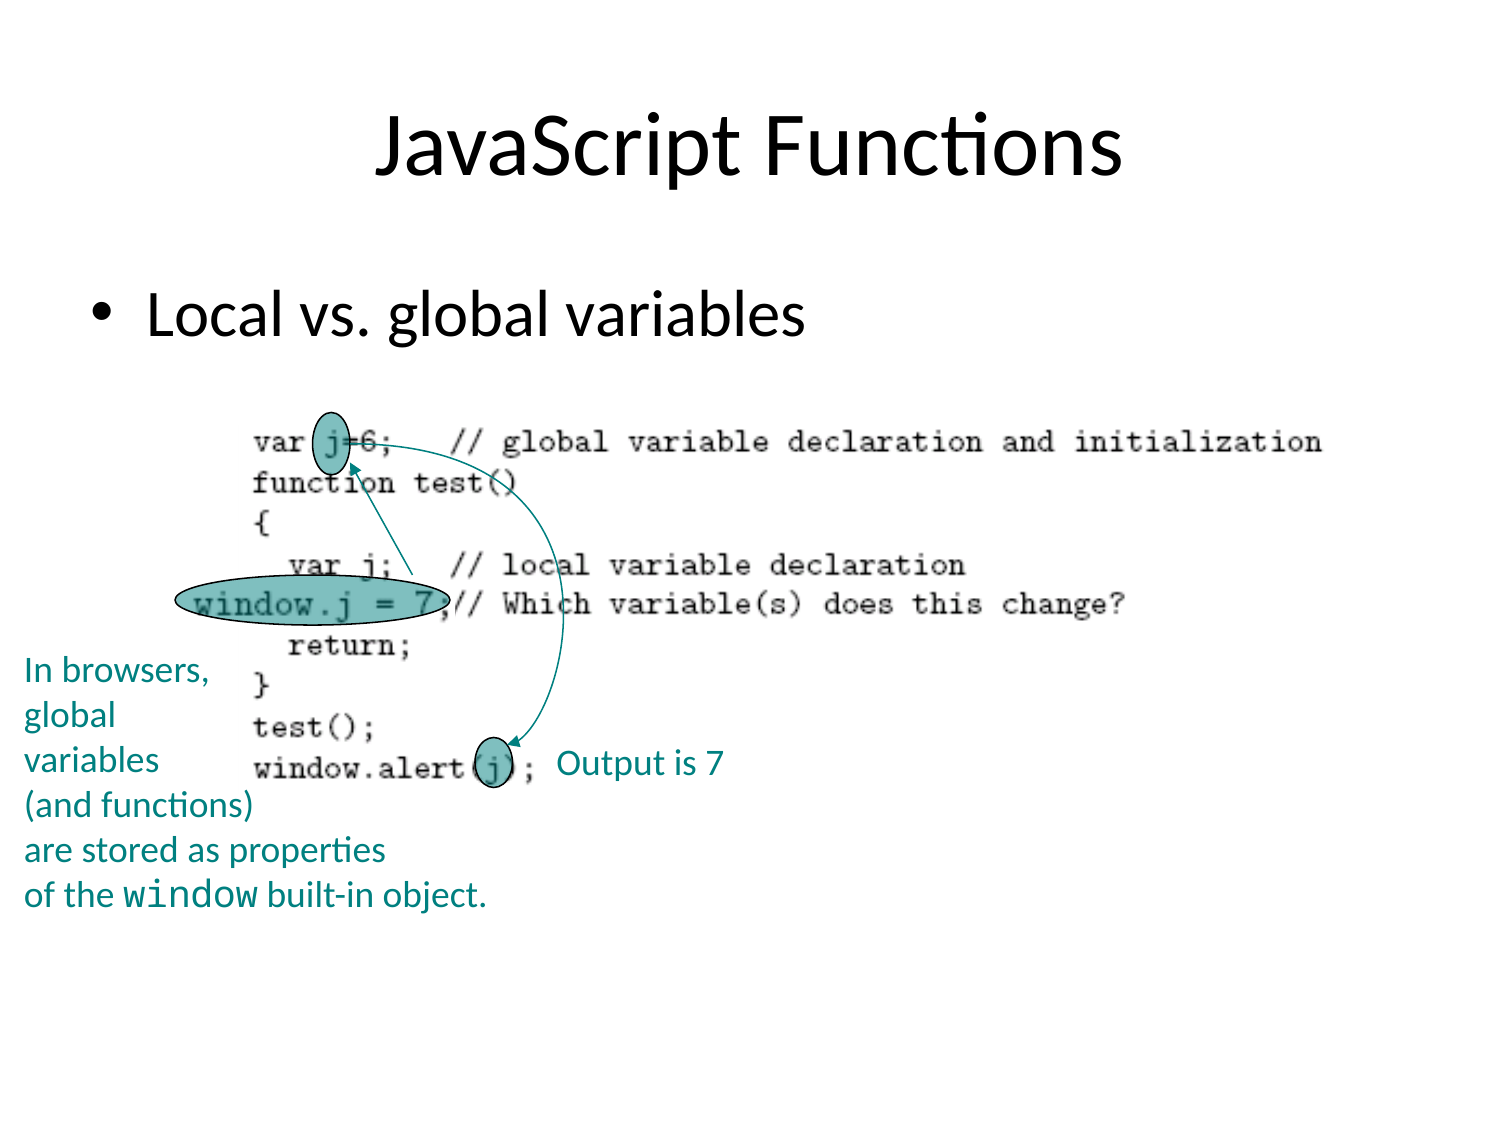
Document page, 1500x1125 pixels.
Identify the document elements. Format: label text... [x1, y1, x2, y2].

text_box [174, 592, 182, 608]
picture [187, 424, 1331, 794]
text_box [202, 579, 232, 585]
list Local vs. global variables [75, 262, 1425, 1005]
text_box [349, 443, 508, 745]
text_box In browsers, global variables (and functions) are stored as properties of the window built-in object. [9, 637, 503, 923]
title JavaScript Functions [75, 45, 1425, 233]
text_box [317, 412, 346, 423]
